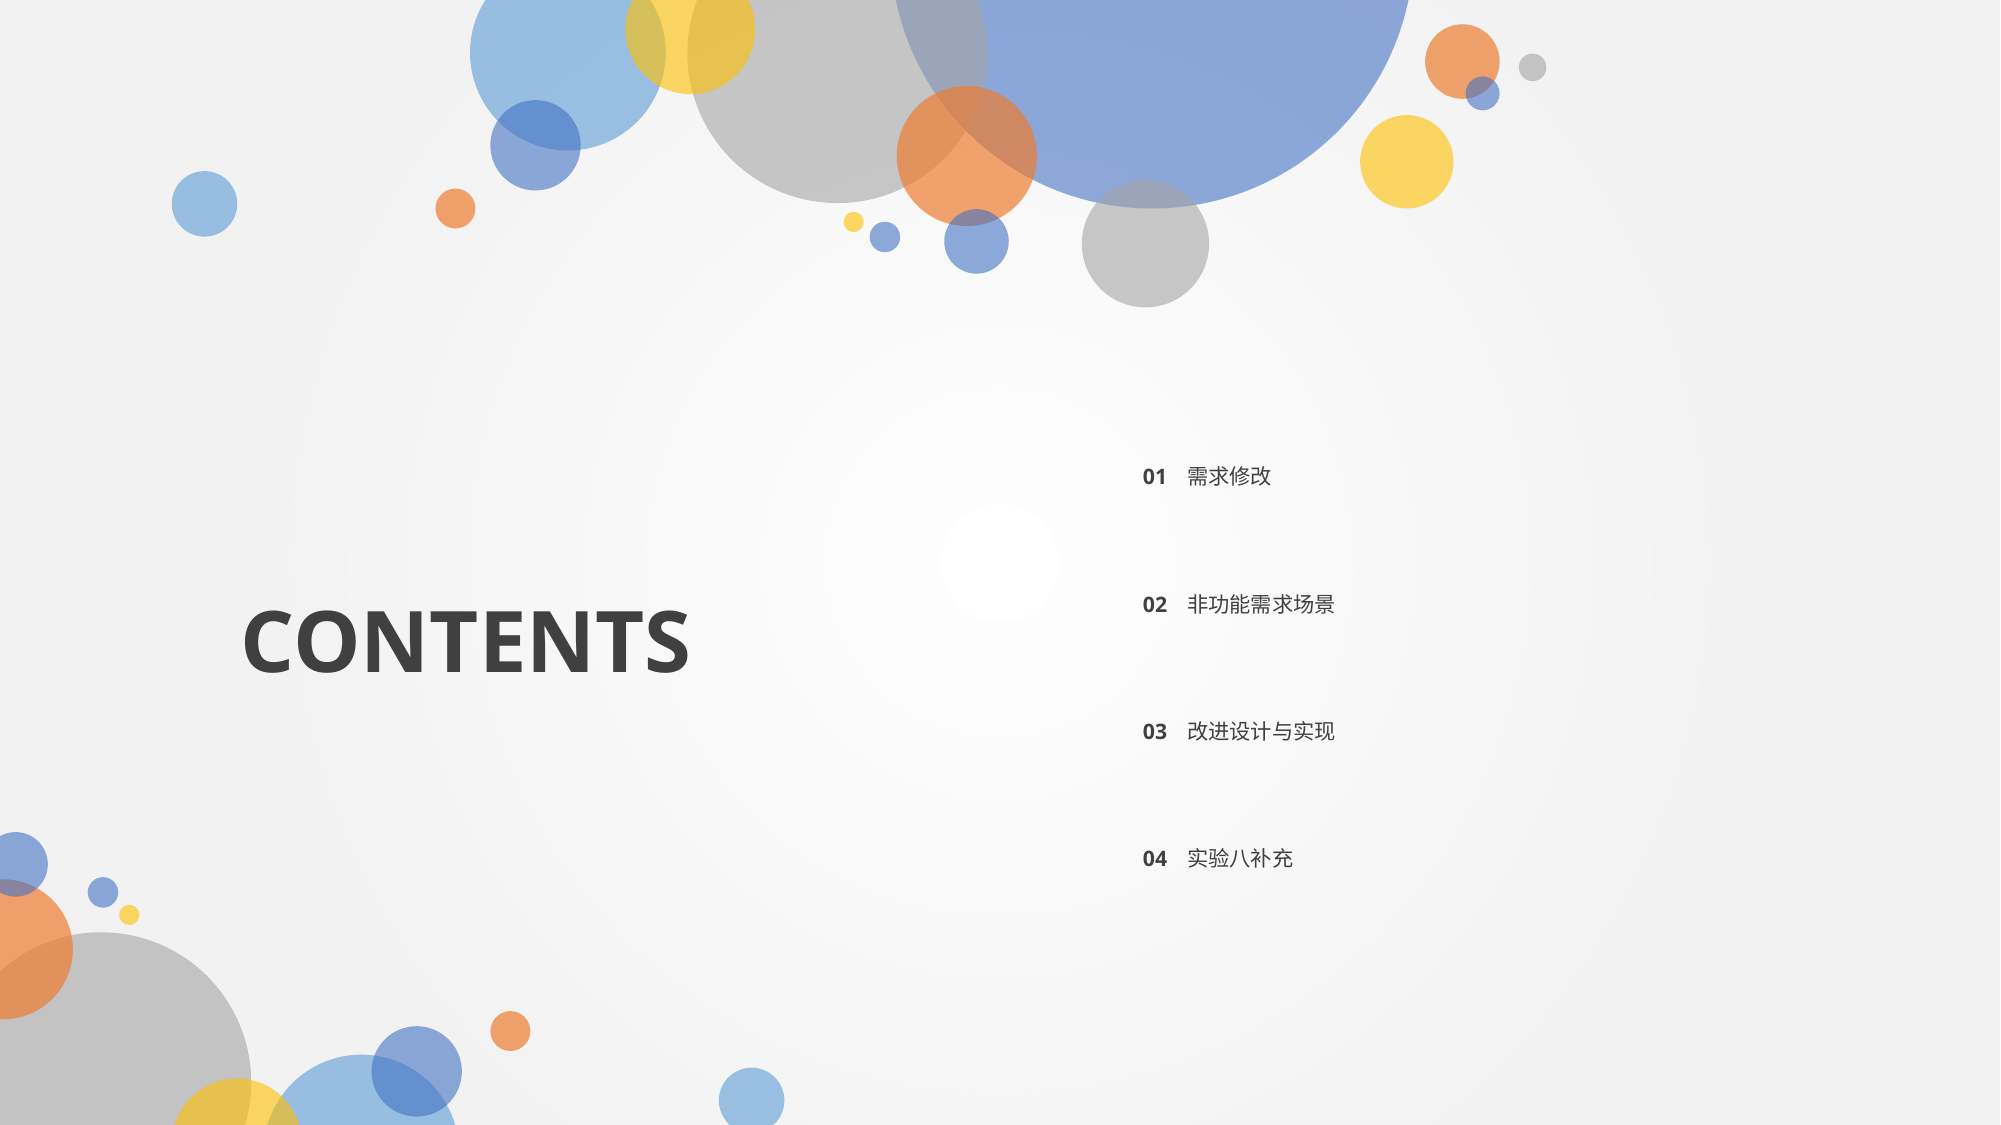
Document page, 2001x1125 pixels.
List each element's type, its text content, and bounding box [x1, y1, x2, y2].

list 03 改进设计与实现 [1127, 697, 1643, 754]
list 02 非功能需求场景 [1127, 570, 1643, 626]
list 04 实验八补充 [1127, 825, 1643, 881]
list CONTENTS [225, 581, 788, 702]
list 01 需求修改 [1127, 443, 1643, 499]
